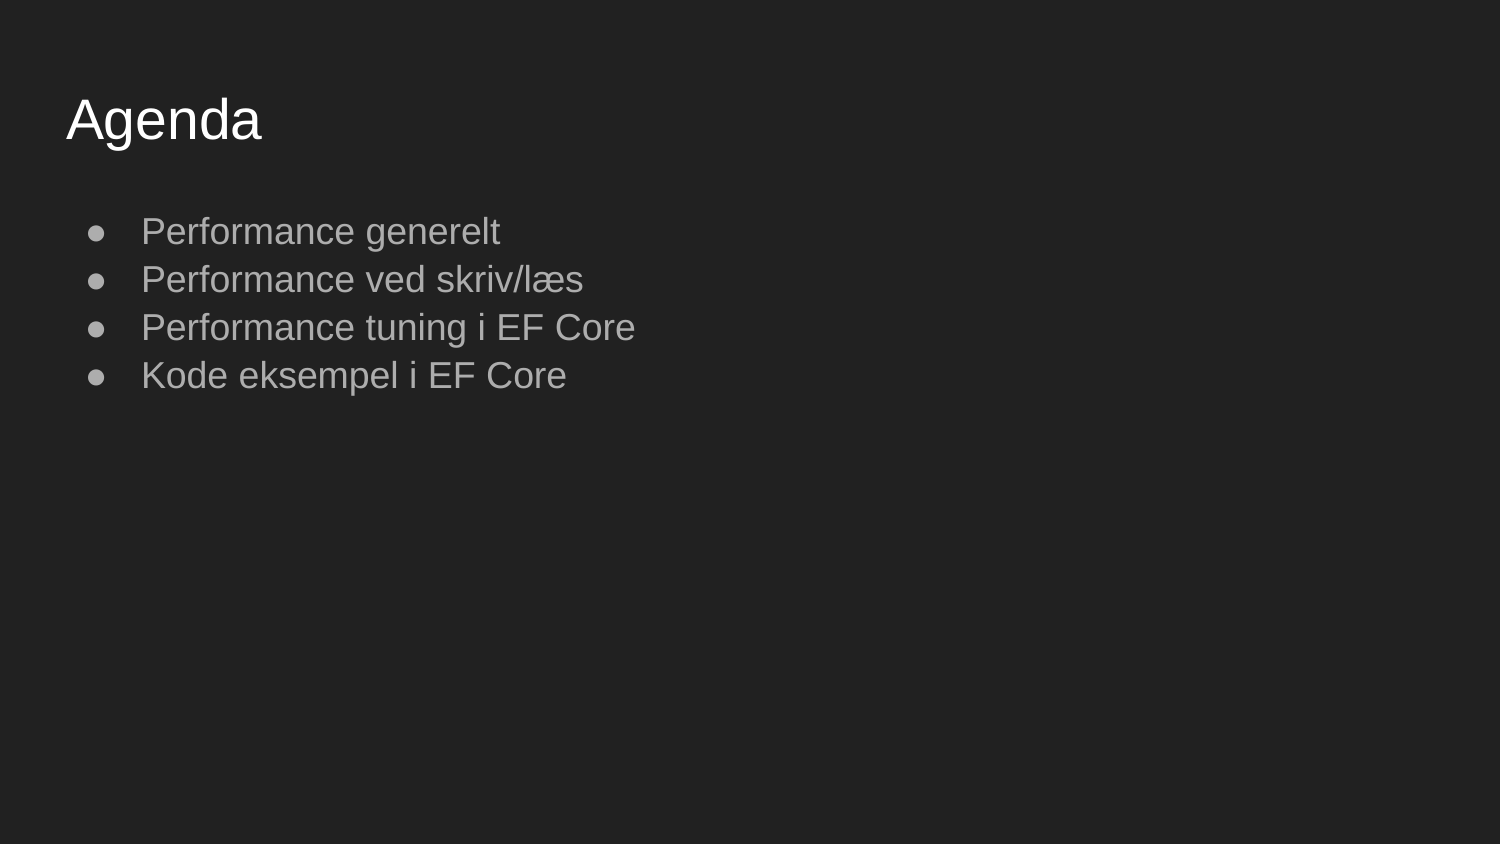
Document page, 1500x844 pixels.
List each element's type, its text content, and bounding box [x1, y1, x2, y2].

list Performance generelt Performance ved skriv/læs Performance tuning i EF Core Kode eksempel i EF Core [51, 189, 1449, 750]
title Agenda [51, 72, 1449, 167]
